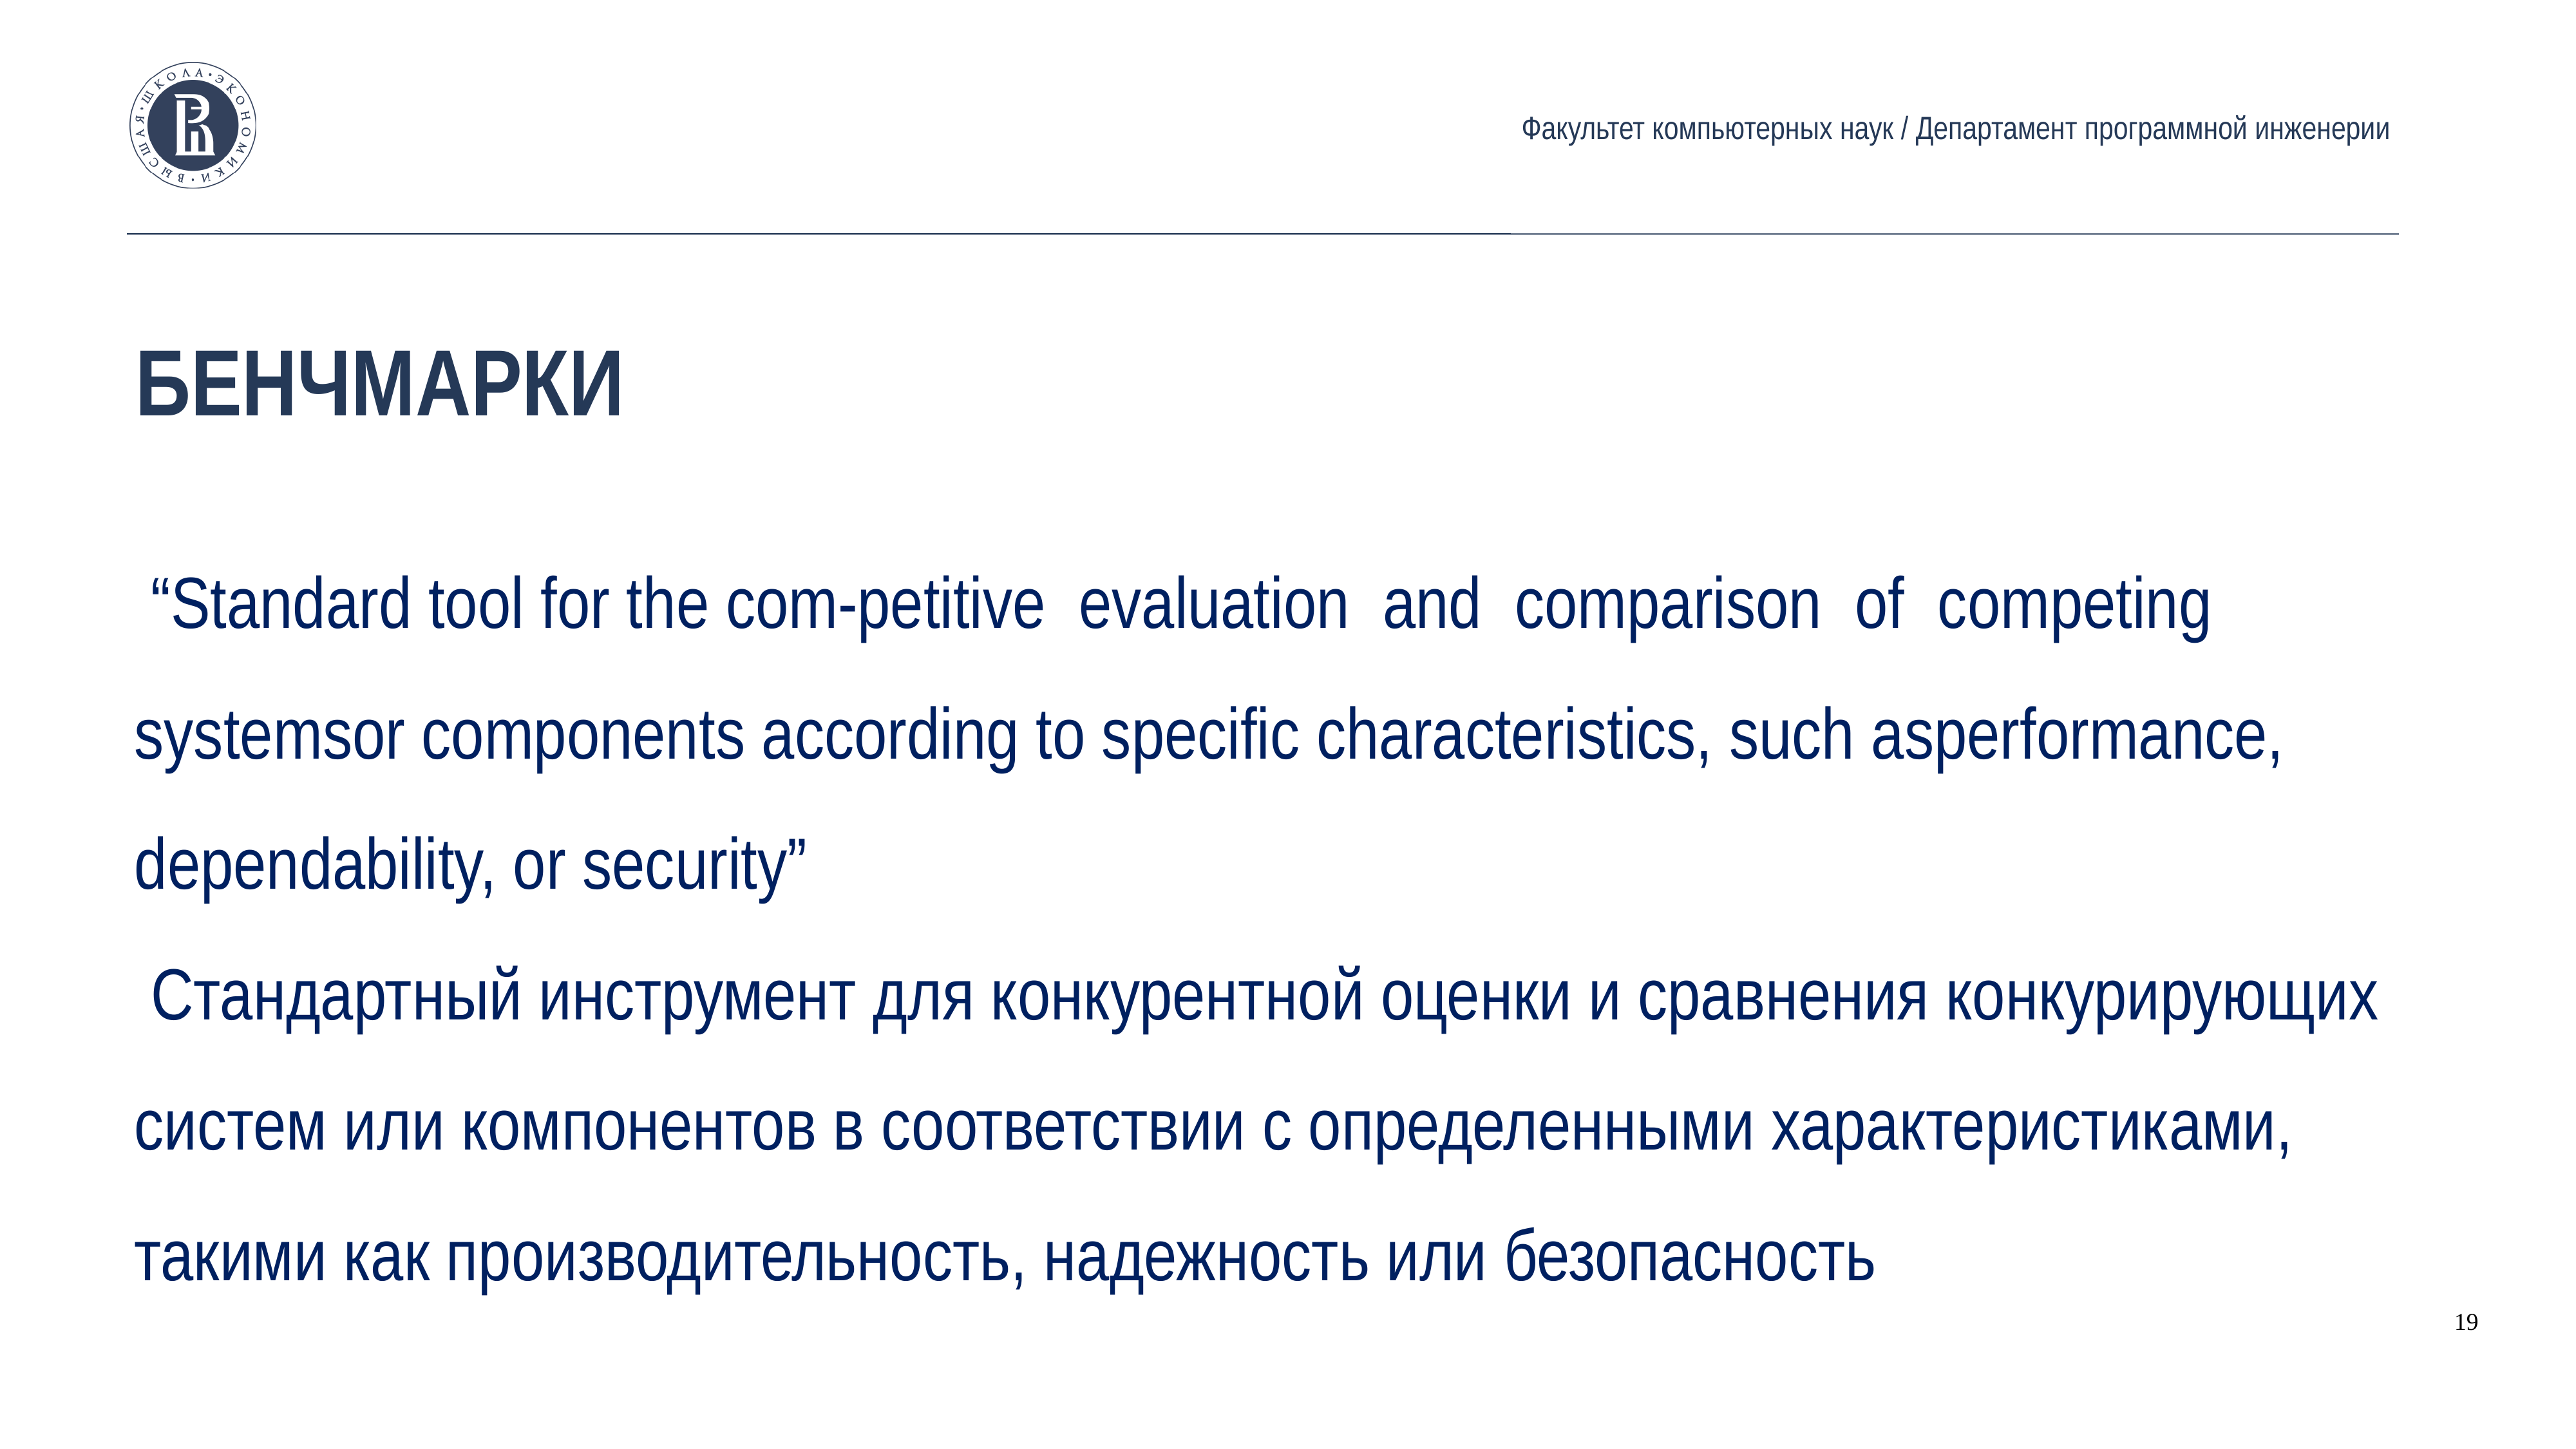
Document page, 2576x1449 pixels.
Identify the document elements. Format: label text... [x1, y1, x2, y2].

picture [129, 61, 257, 189]
text_box Факультет компьютерных наук / Департамент программной инженерии [1198, 99, 2399, 154]
text_box “Standard tool for the com-petitive evaluation and comparison of competing systemsor components according to specific characteristics, such asperformance, dependability, or security” Стандартный инструмент для конкурентной оценки и сравнения конкурирующих систем или компонентов в соответствии с определенными характеристиками, такими как производительность, надежность или безопасность [127, 475, 2399, 1363]
text_box <номер> [2445, 1301, 2576, 1338]
text_box Бенчмарки [128, 314, 2391, 475]
